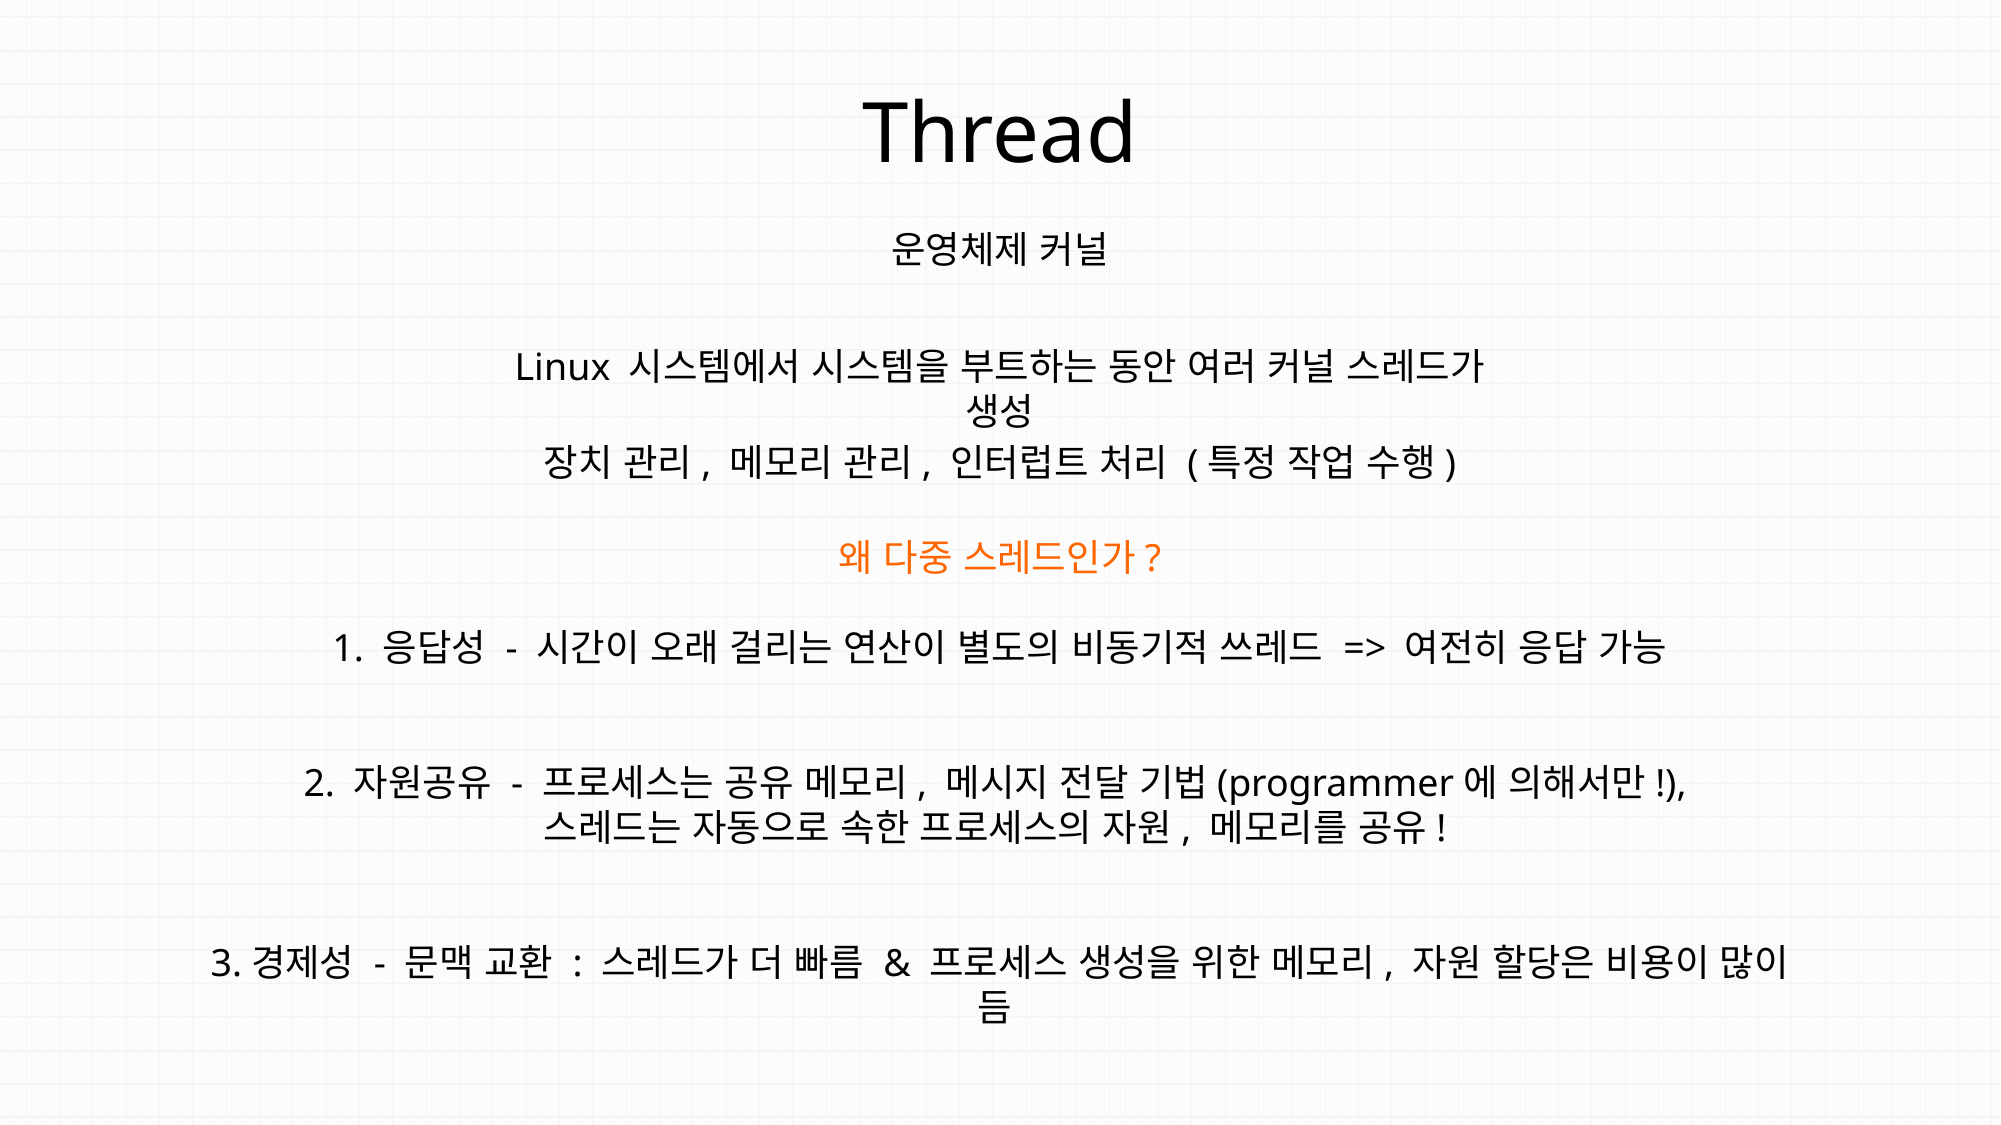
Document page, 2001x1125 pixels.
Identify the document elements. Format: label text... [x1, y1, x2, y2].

text_box 장치 관리, 메모리 관리, 인터럽트 처리 (특정 작업 수행) [480, 432, 1520, 492]
text_box 운영체제 커널 [760, 218, 1240, 279]
text_box Linux 시스템에서 시스템을 부트하는 동안 여러 커널 스레드가 생성 [480, 336, 1520, 432]
text_box 왜 다중 스레드인가? 1. 응답성 - 시간이 오래 걸리는 연산이 별도의 비동기적 쓰레드 => 여전히 응답 가능 2. 자원공유 - 프로세스는 공유 메모리, 메시지 전달 기법(programmer에 의해서만!), 스레드는 자동으로 속한 프로세스의 자원, 메모리를 공유! 3.경제성 - 문맥 교환 : 스레드가 더 빠름 & 프로세스 생성을 위한 메모리, 자원 할당은 비용이 많이 듬 4. 규모 적응성 - 각각의 스레드가 다른 처리기에서 병렬로 수행될 수 있음 [179, 526, 1820, 1125]
text_box Thread [350, 68, 1650, 190]
